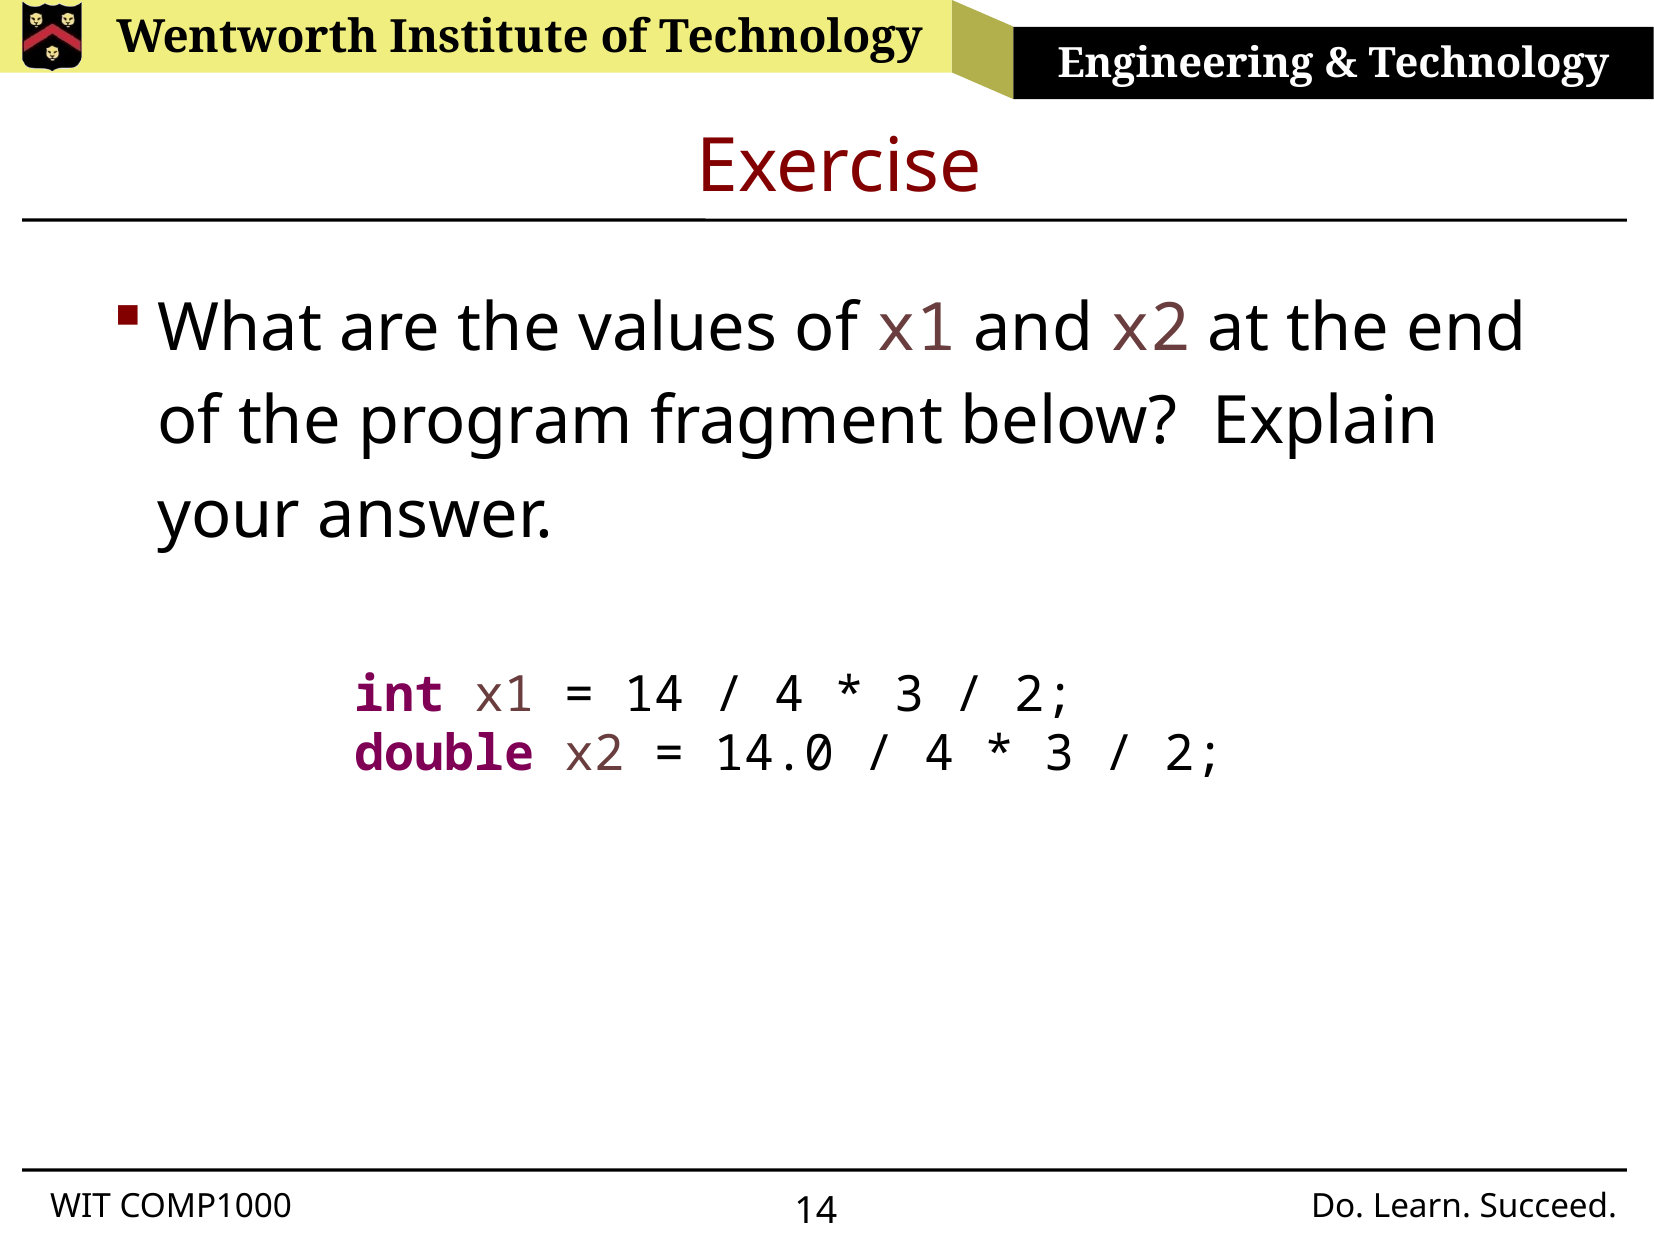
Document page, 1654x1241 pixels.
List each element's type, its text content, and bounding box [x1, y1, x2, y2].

picture [22, 0, 82, 72]
text_box int x1 = 14 / 4 * 3 / 2; double x2 = 14.0 / 4 * 3 / 2; [339, 657, 1316, 790]
list What are the values of x1 and x2 at the end of the program fragment below? Explain your answer. [82, 270, 1571, 1089]
title Exercise [201, 50, 1477, 258]
